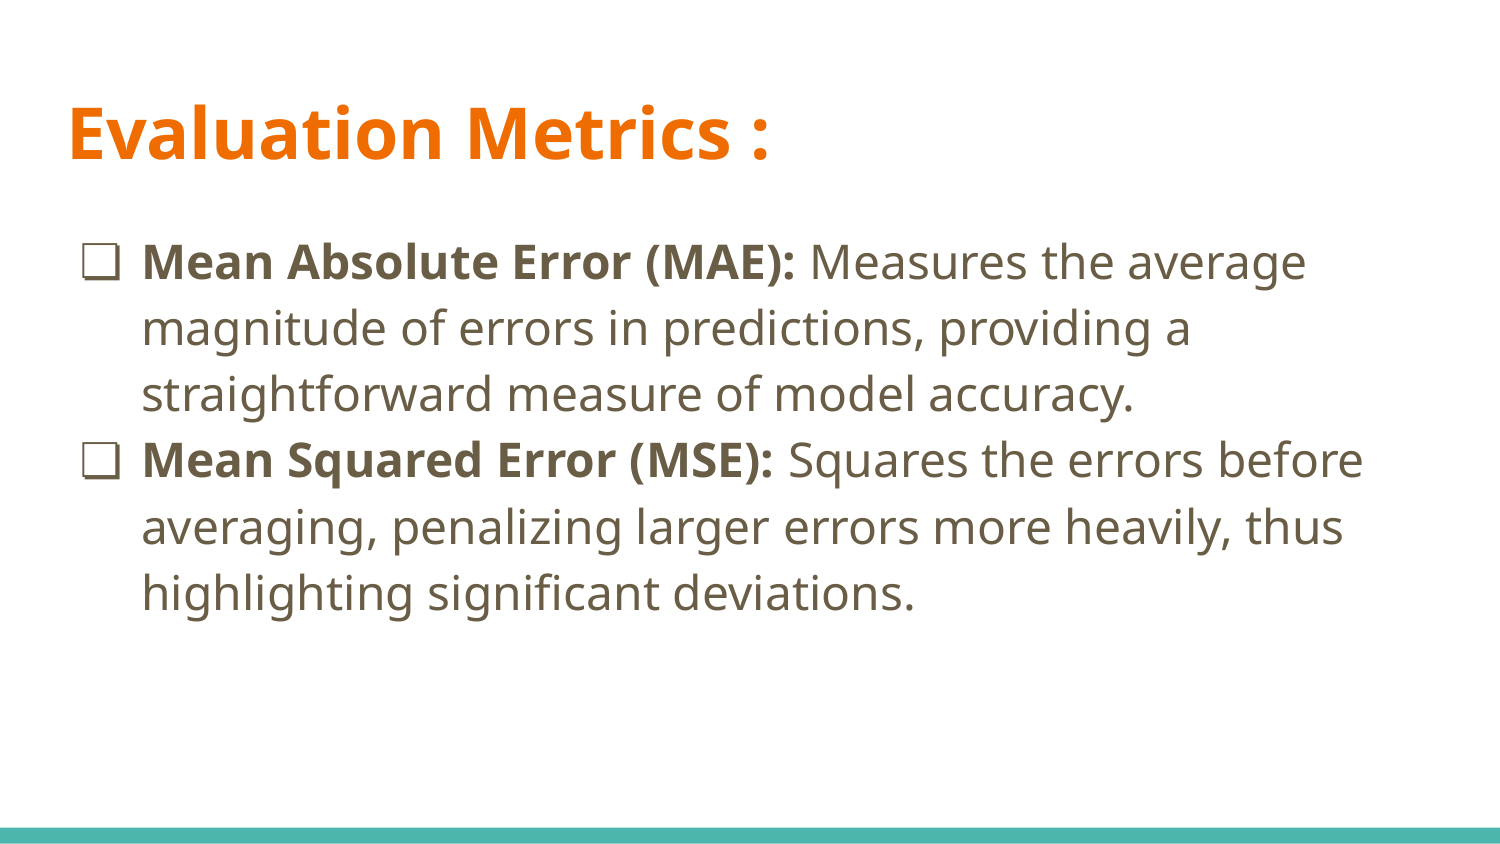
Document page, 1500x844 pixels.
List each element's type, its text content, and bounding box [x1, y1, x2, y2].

list Mean Absolute Error (MAE): Measures the average magnitude of errors in predictions, providing a straightforward measure of model accuracy. Mean Squared Error (MSE): Squares the errors before averaging, penalizing larger errors more heavily, thus highlighting significant deviations. [51, 207, 1449, 750]
title Evaluation Metrics : [51, 72, 1449, 189]
